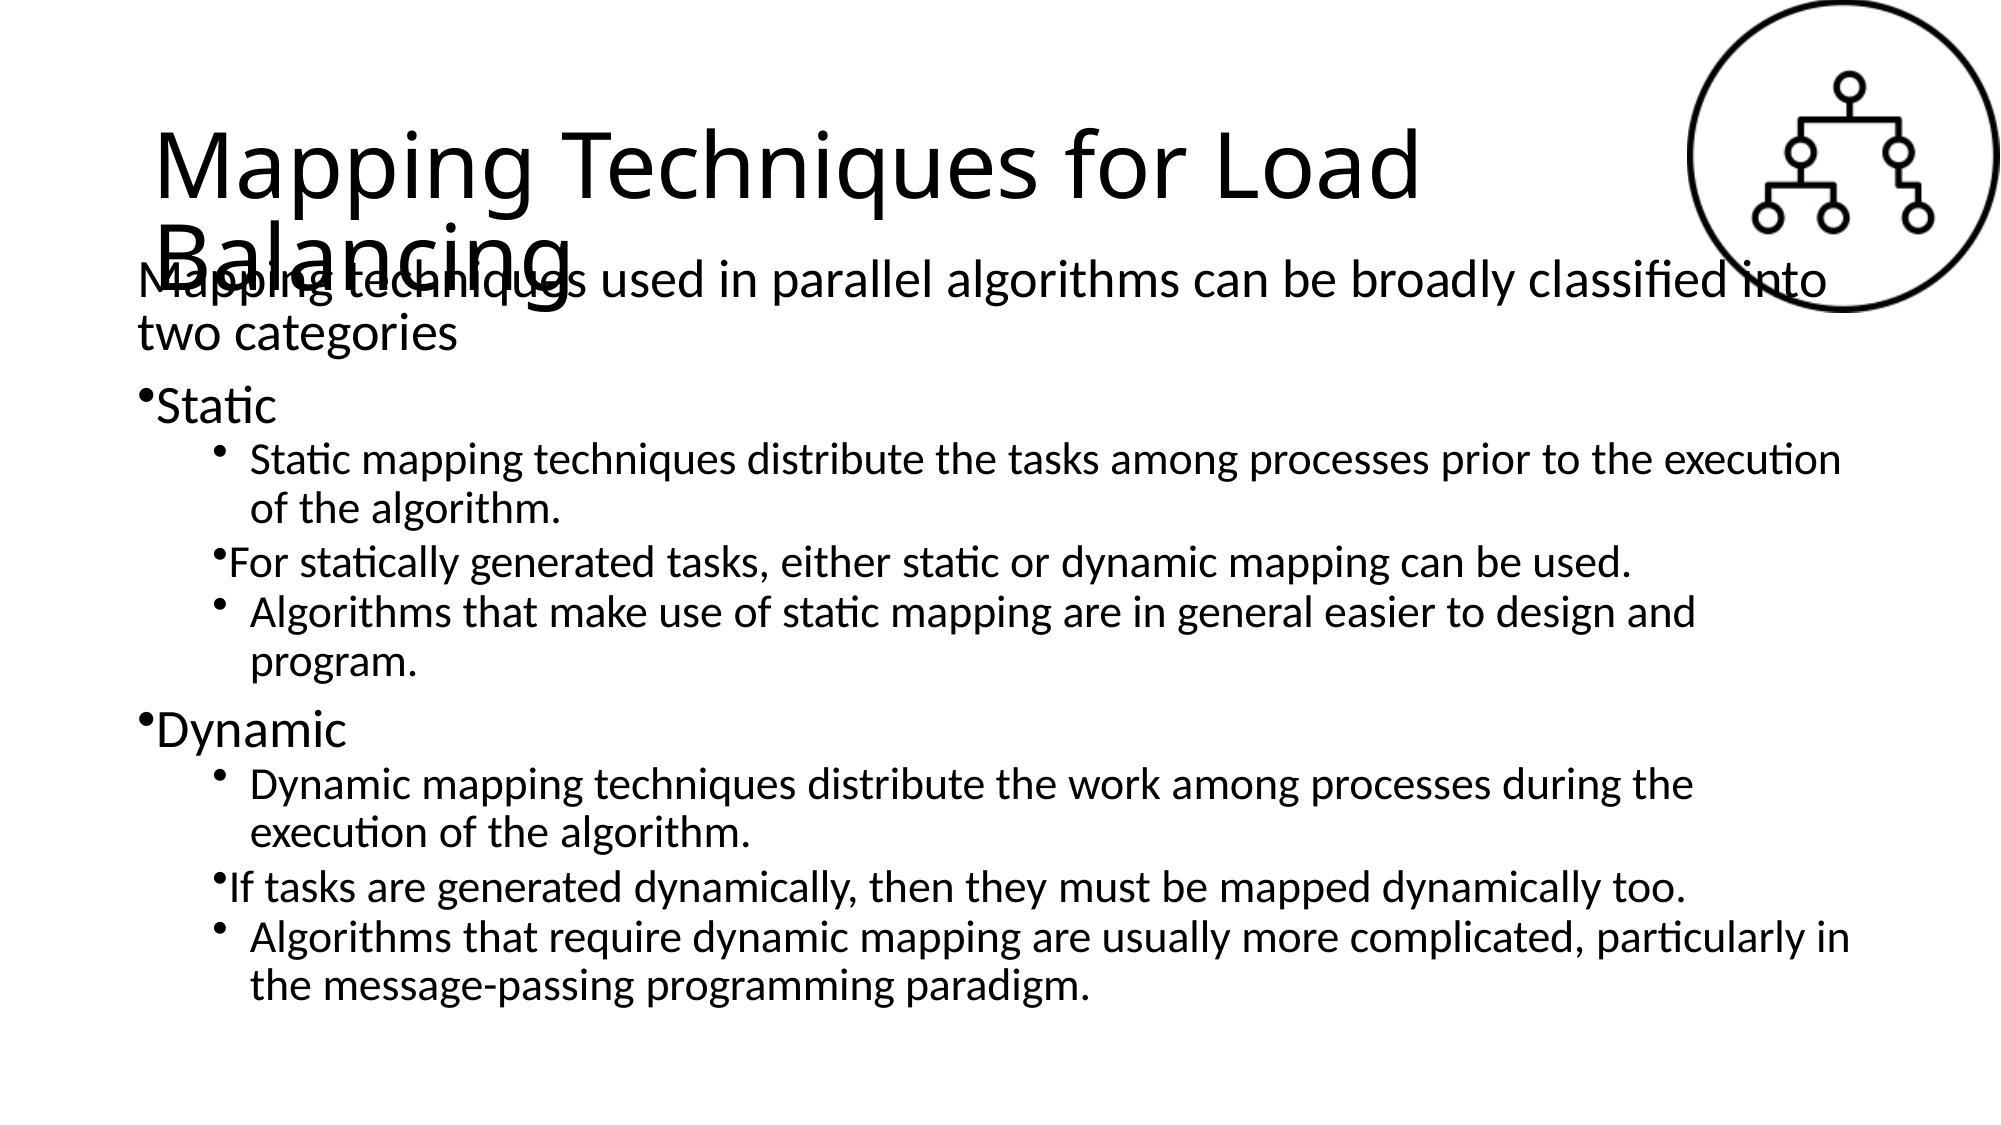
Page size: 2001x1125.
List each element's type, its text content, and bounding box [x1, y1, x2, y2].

text_box If tasks are generated dynamically, then they must be mapped dynamically too. [212, 858, 1725, 912]
text_box Mapping techniques used in parallel algorithms can be broadly classified into two categories [137, 255, 1832, 369]
text_box Mapping Techniques for Load Balancing [152, 125, 1617, 255]
picture [1687, 0, 2000, 313]
text_box Static mapping techniques distribute the tasks among processes prior to the execution of the algorithm. [212, 435, 1858, 540]
text_box Dynamic mapping techniques distribute the work among processes during the execution of the algorithm. [212, 759, 1706, 858]
text_box Dynamic [137, 695, 373, 766]
text_box For statically generated tasks, either static or dynamic mapping can be used. [212, 534, 1669, 588]
text_box Algorithms that make use of static mapping are in general easier to design and program. [212, 588, 1710, 693]
text_box Algorithms that require dynamic mapping are usually more complicated, particularly in the message-passing programming paradigm. [212, 912, 1865, 1018]
text_box Static [137, 371, 303, 442]
